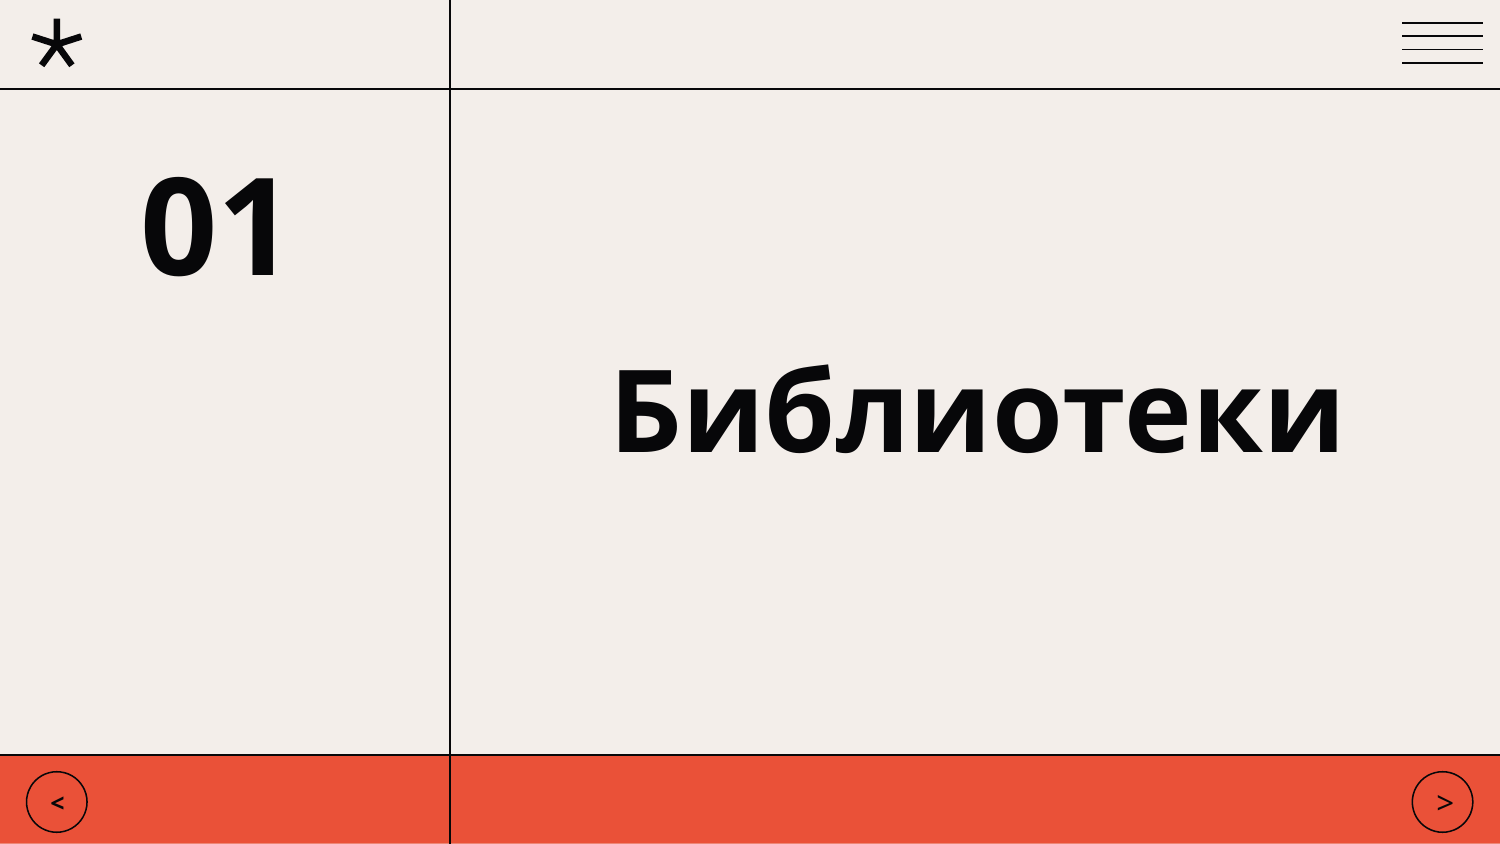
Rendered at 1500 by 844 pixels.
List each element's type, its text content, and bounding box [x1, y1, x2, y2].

text_box < [26, 771, 88, 833]
text_box > [1412, 771, 1473, 833]
title 01 [116, 137, 318, 305]
title Библиотеки [529, 317, 1361, 628]
